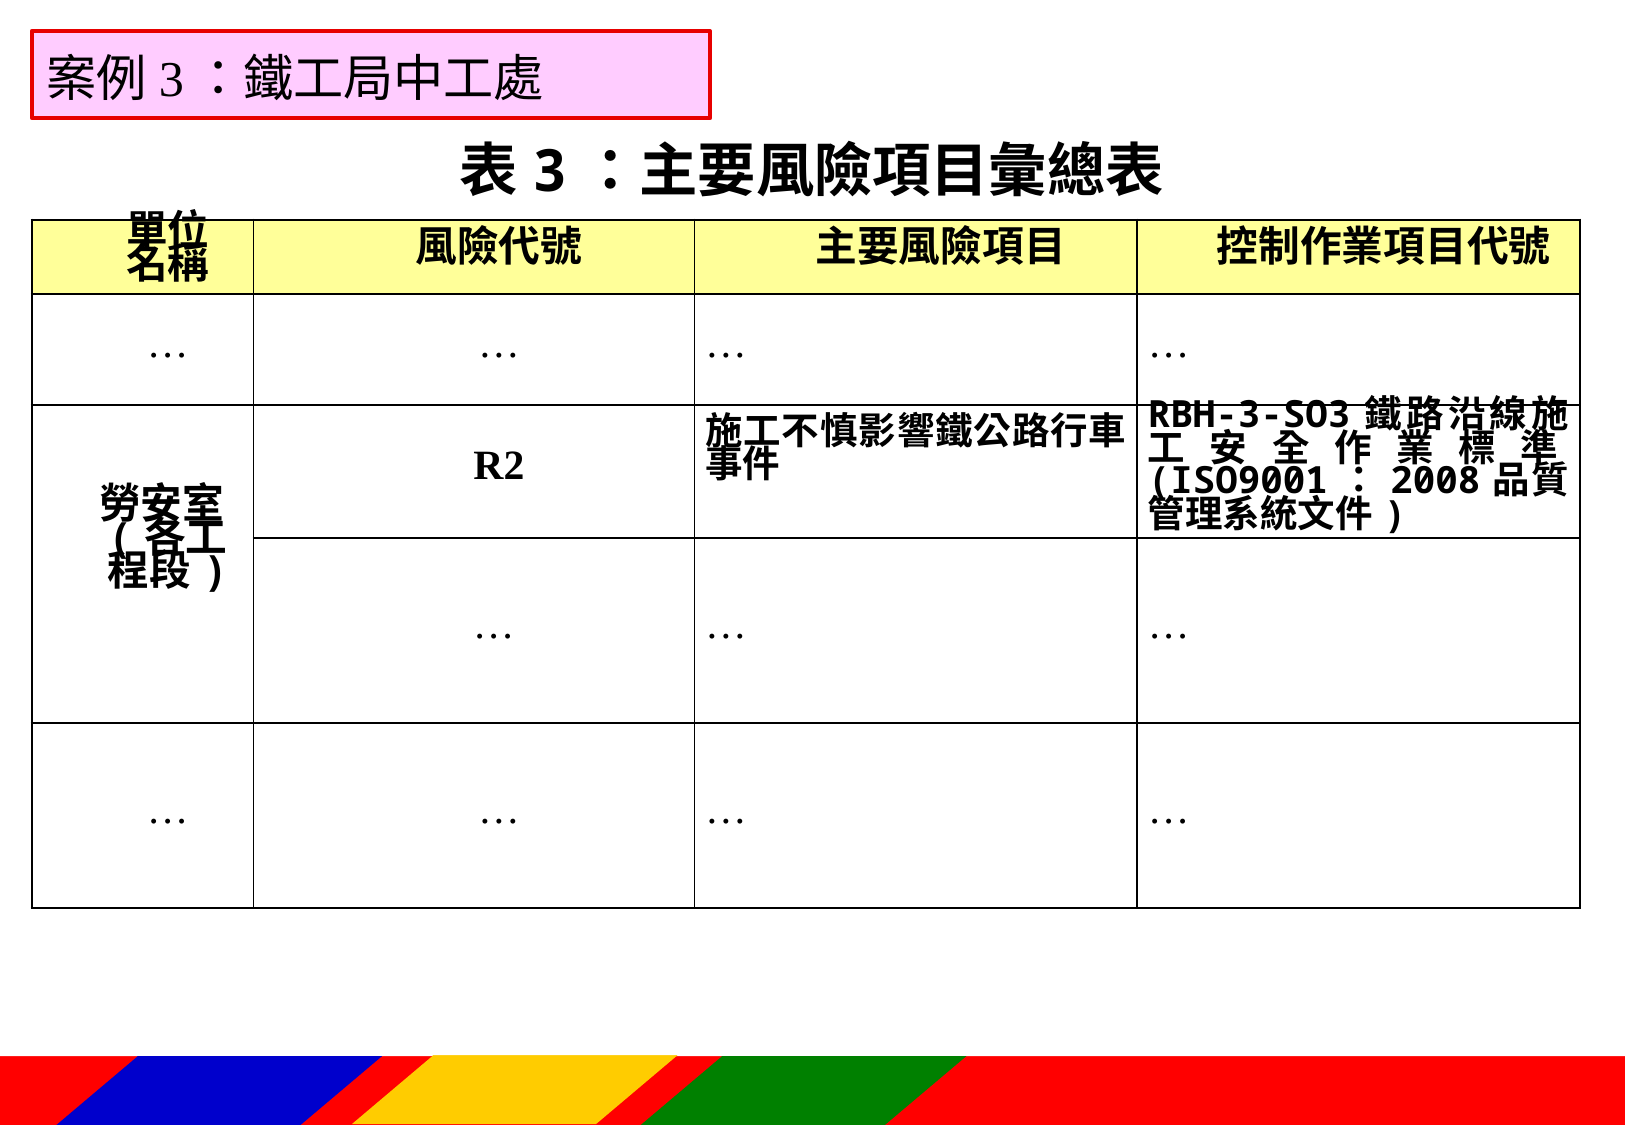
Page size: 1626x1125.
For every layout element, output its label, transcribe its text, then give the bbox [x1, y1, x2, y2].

table_cell … [1138, 295, 1579, 404]
table_cell 勞安室(各工程段) [33, 406, 253, 722]
table_cell … [254, 539, 694, 722]
table_header 主要風險項目 [695, 221, 1136, 293]
table_cell … [1138, 539, 1579, 722]
table_header 風險代號 [254, 221, 694, 293]
table_cell R2 [254, 406, 694, 537]
table_cell … [695, 539, 1136, 722]
text_box 案例3：鐵工局中工處 [30, 29, 712, 120]
table_cell … [254, 295, 694, 404]
table_cell … [33, 724, 253, 907]
table_header 單位 名稱 [33, 221, 253, 293]
table_cell … [254, 724, 694, 907]
table_header 控制作業項目代號 [1138, 221, 1579, 293]
table_cell … [33, 295, 253, 404]
table_cell RBH-3-SO3鐵路沿線施工安全作業標準(ISO9001：2008品質管理系統文件) [1138, 406, 1579, 537]
table_cell 施工不慎影響鐵公路行車事件 [695, 406, 1136, 537]
slide_number 107 [1245, 1023, 1625, 1099]
table_cell … [695, 724, 1136, 907]
table_cell … [1138, 724, 1579, 907]
table_cell … [695, 295, 1136, 404]
text_box 表3：主要風險項目彙總表 [445, 125, 1179, 211]
